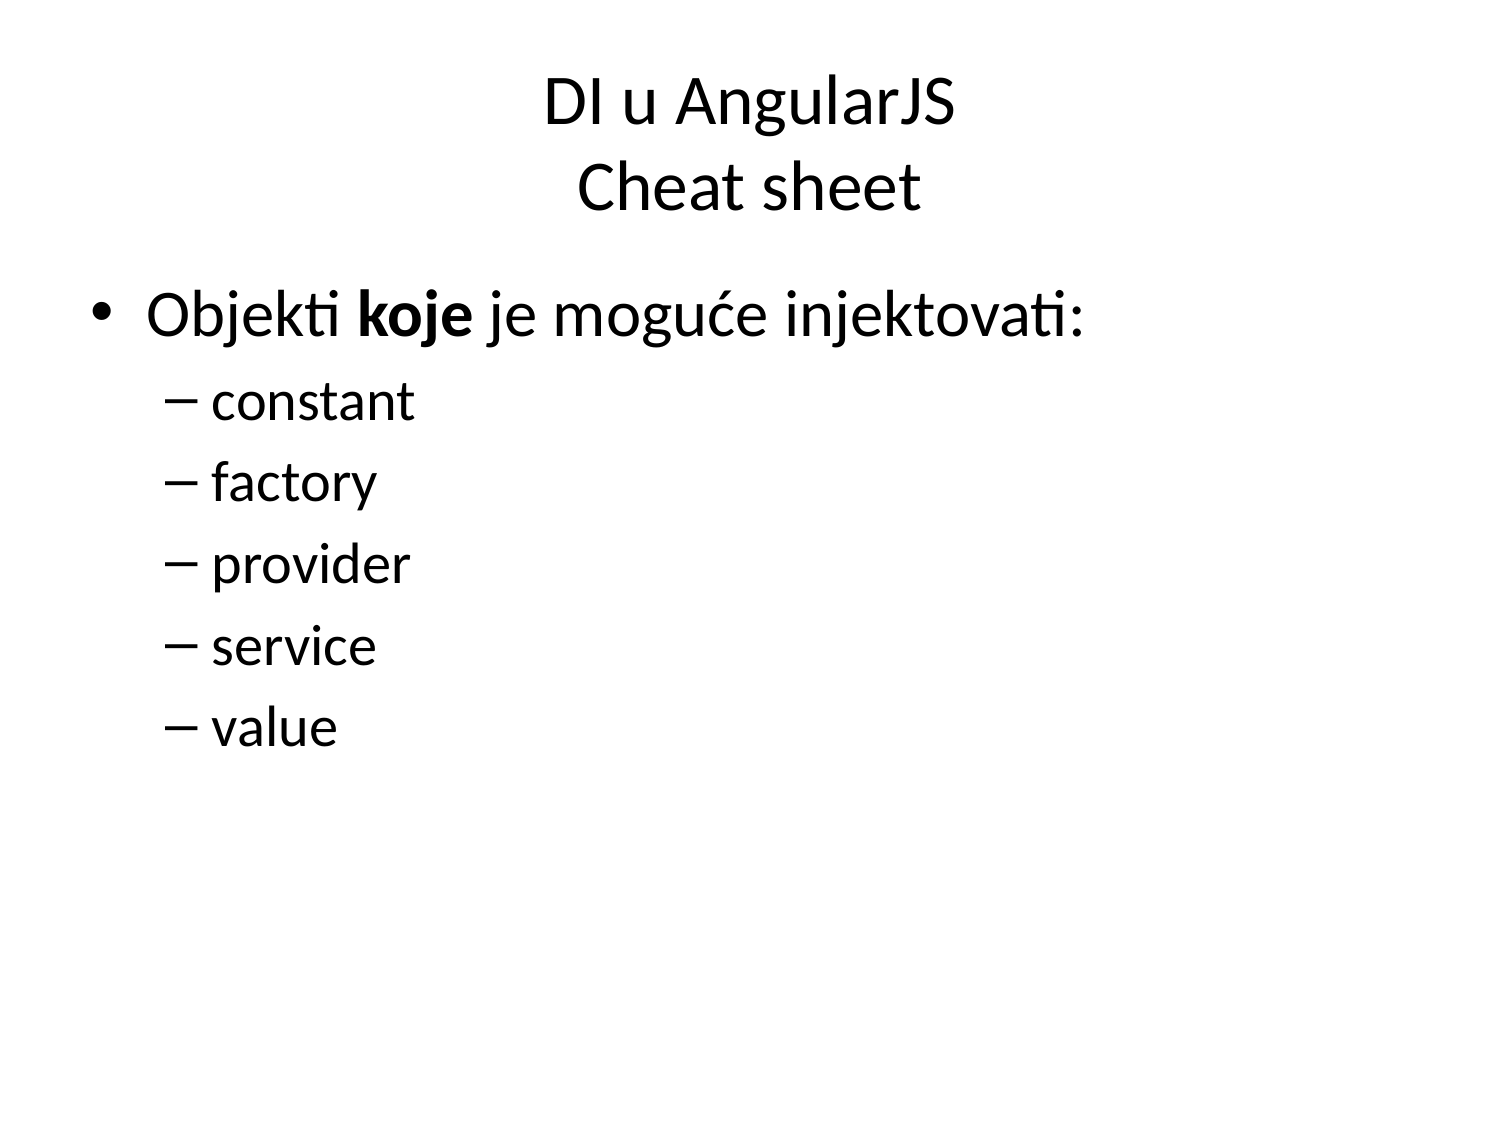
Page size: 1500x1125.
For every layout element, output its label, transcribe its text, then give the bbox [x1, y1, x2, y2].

title DI u AngularJS Cheat sheet [75, 45, 1425, 233]
list Objekti koje je moguće injektovati: constant factory provider service value [75, 262, 1425, 1005]
